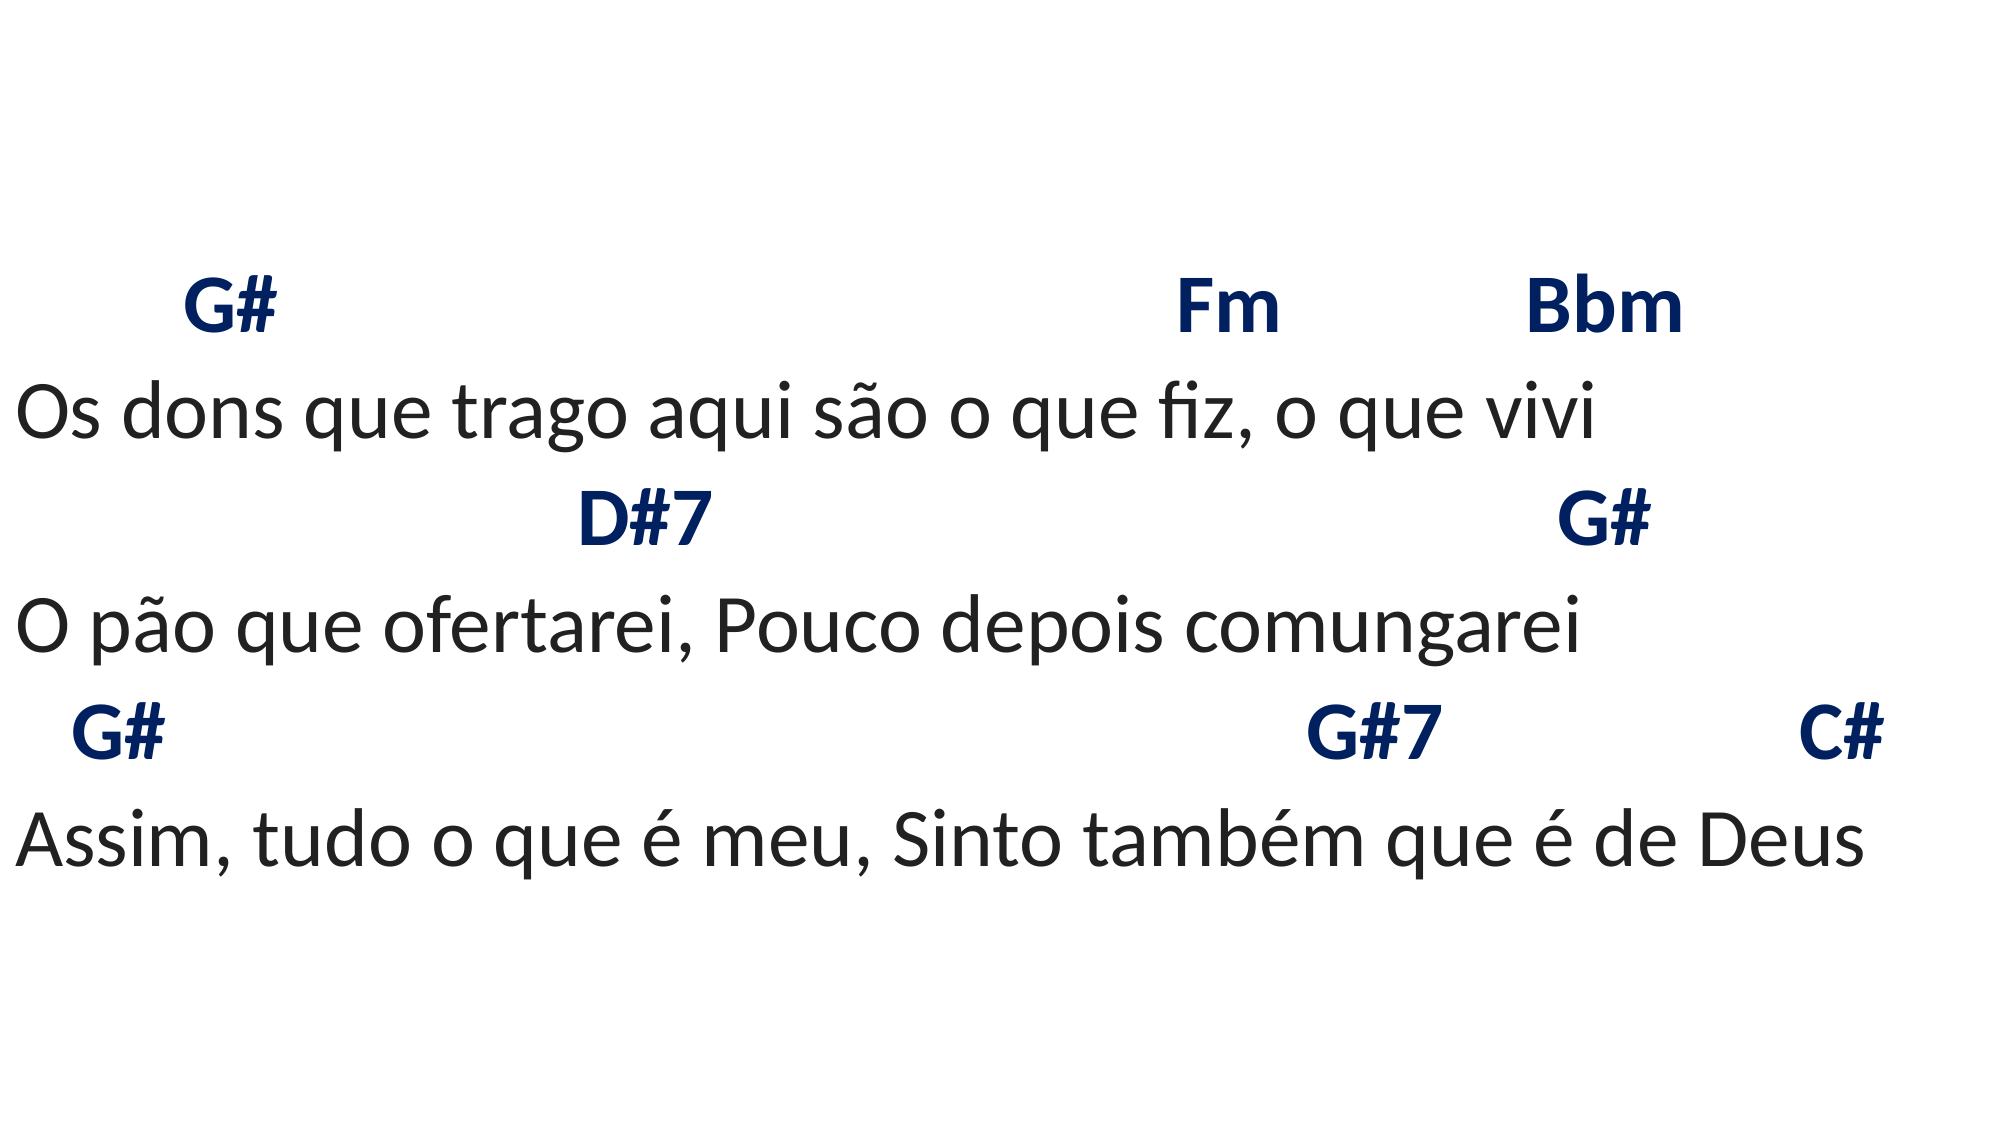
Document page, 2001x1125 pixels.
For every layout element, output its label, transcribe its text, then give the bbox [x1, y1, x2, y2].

title G# Fm Bbm Os dons que trago aqui são o que fiz, o que vivi D#7 G# O pão que ofertarei, Pouco depois comungarei G# G#7 C# Assim, tudo o que é meu, Sinto também que é de Deus [0, 0, 2000, 1125]
